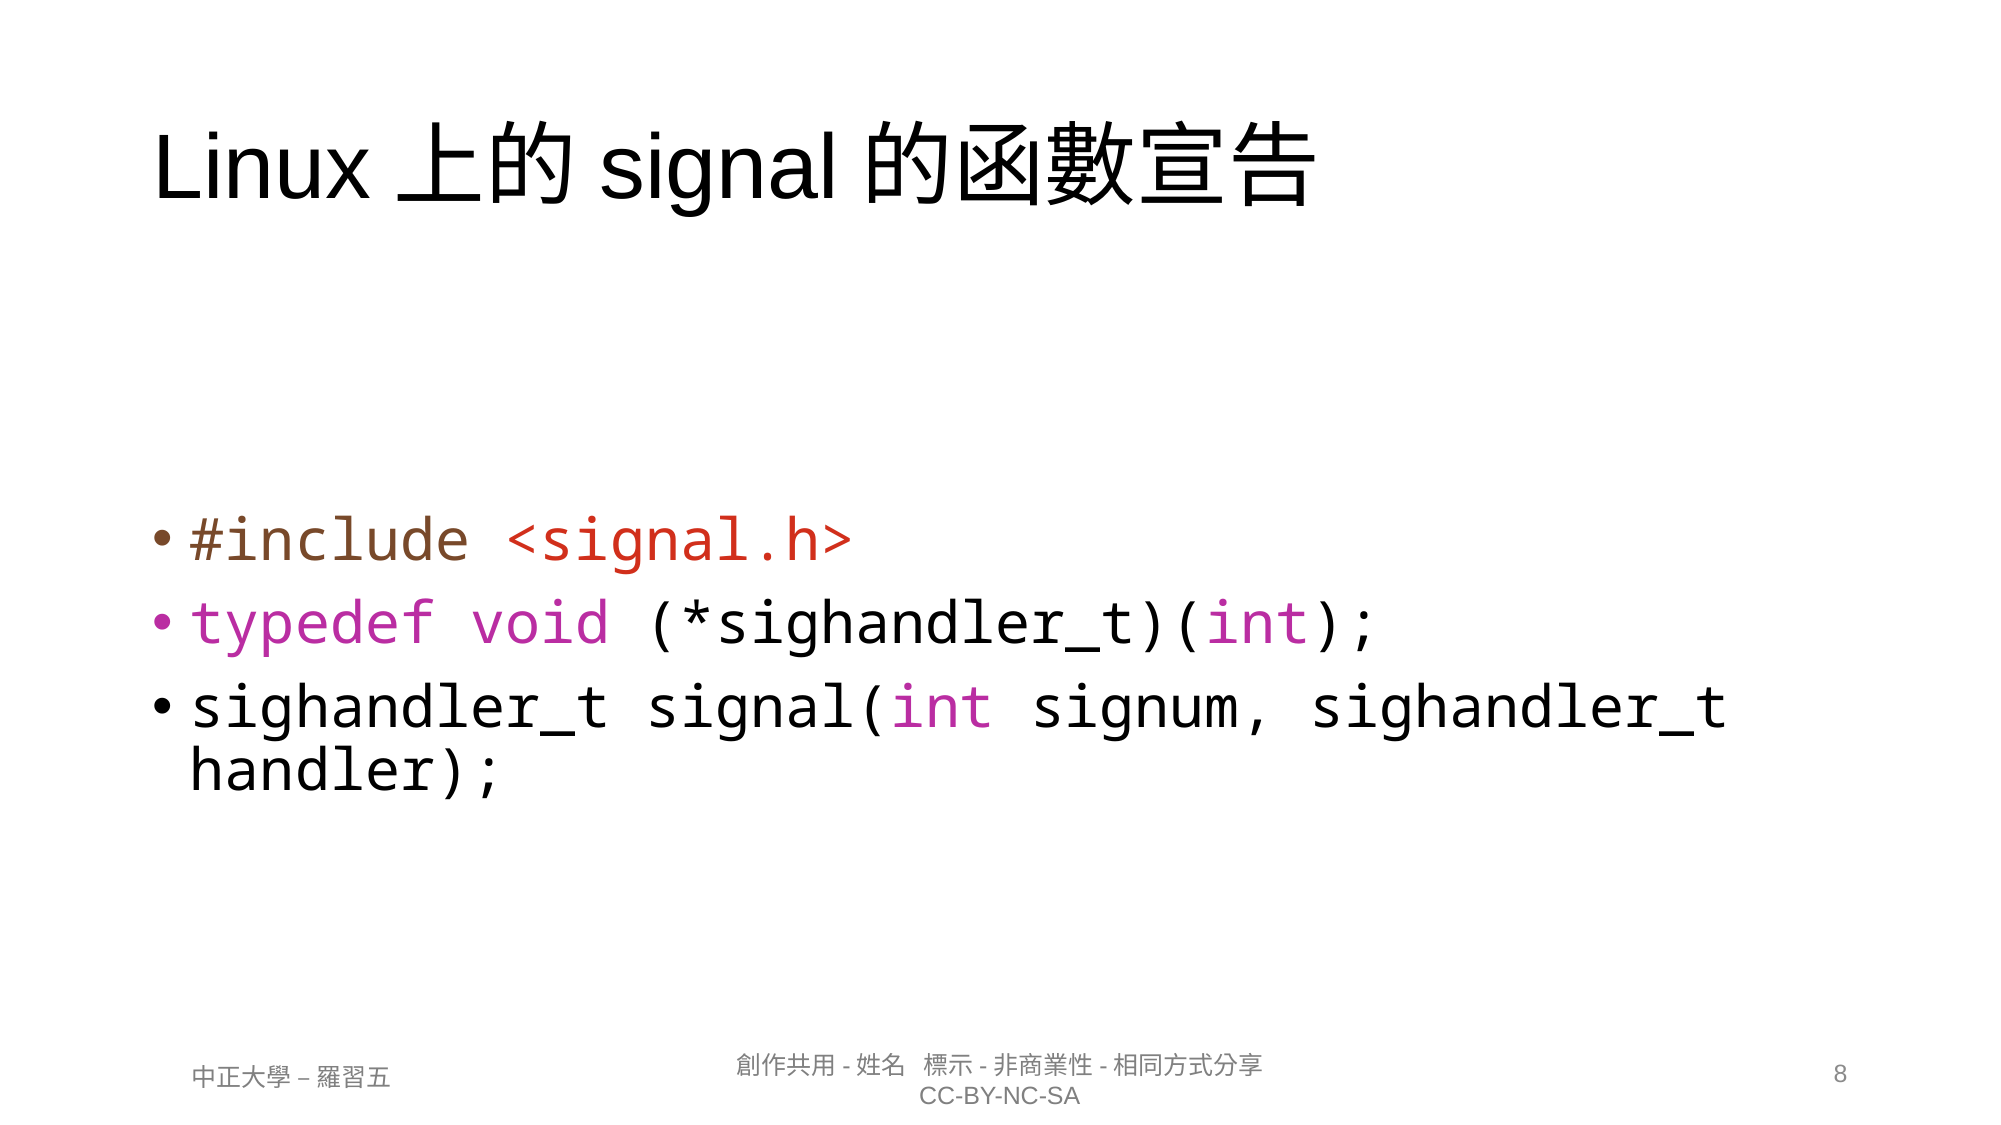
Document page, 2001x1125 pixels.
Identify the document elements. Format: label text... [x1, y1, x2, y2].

slide_number 8 [1412, 1042, 1863, 1103]
title Linux上的signal的函數宣告 [137, 59, 1863, 278]
list #include <signal.h> typedef void (*sighandler_t)(int); sighandler_t signal(int signum, sighandler_t handler); [137, 299, 1863, 1014]
